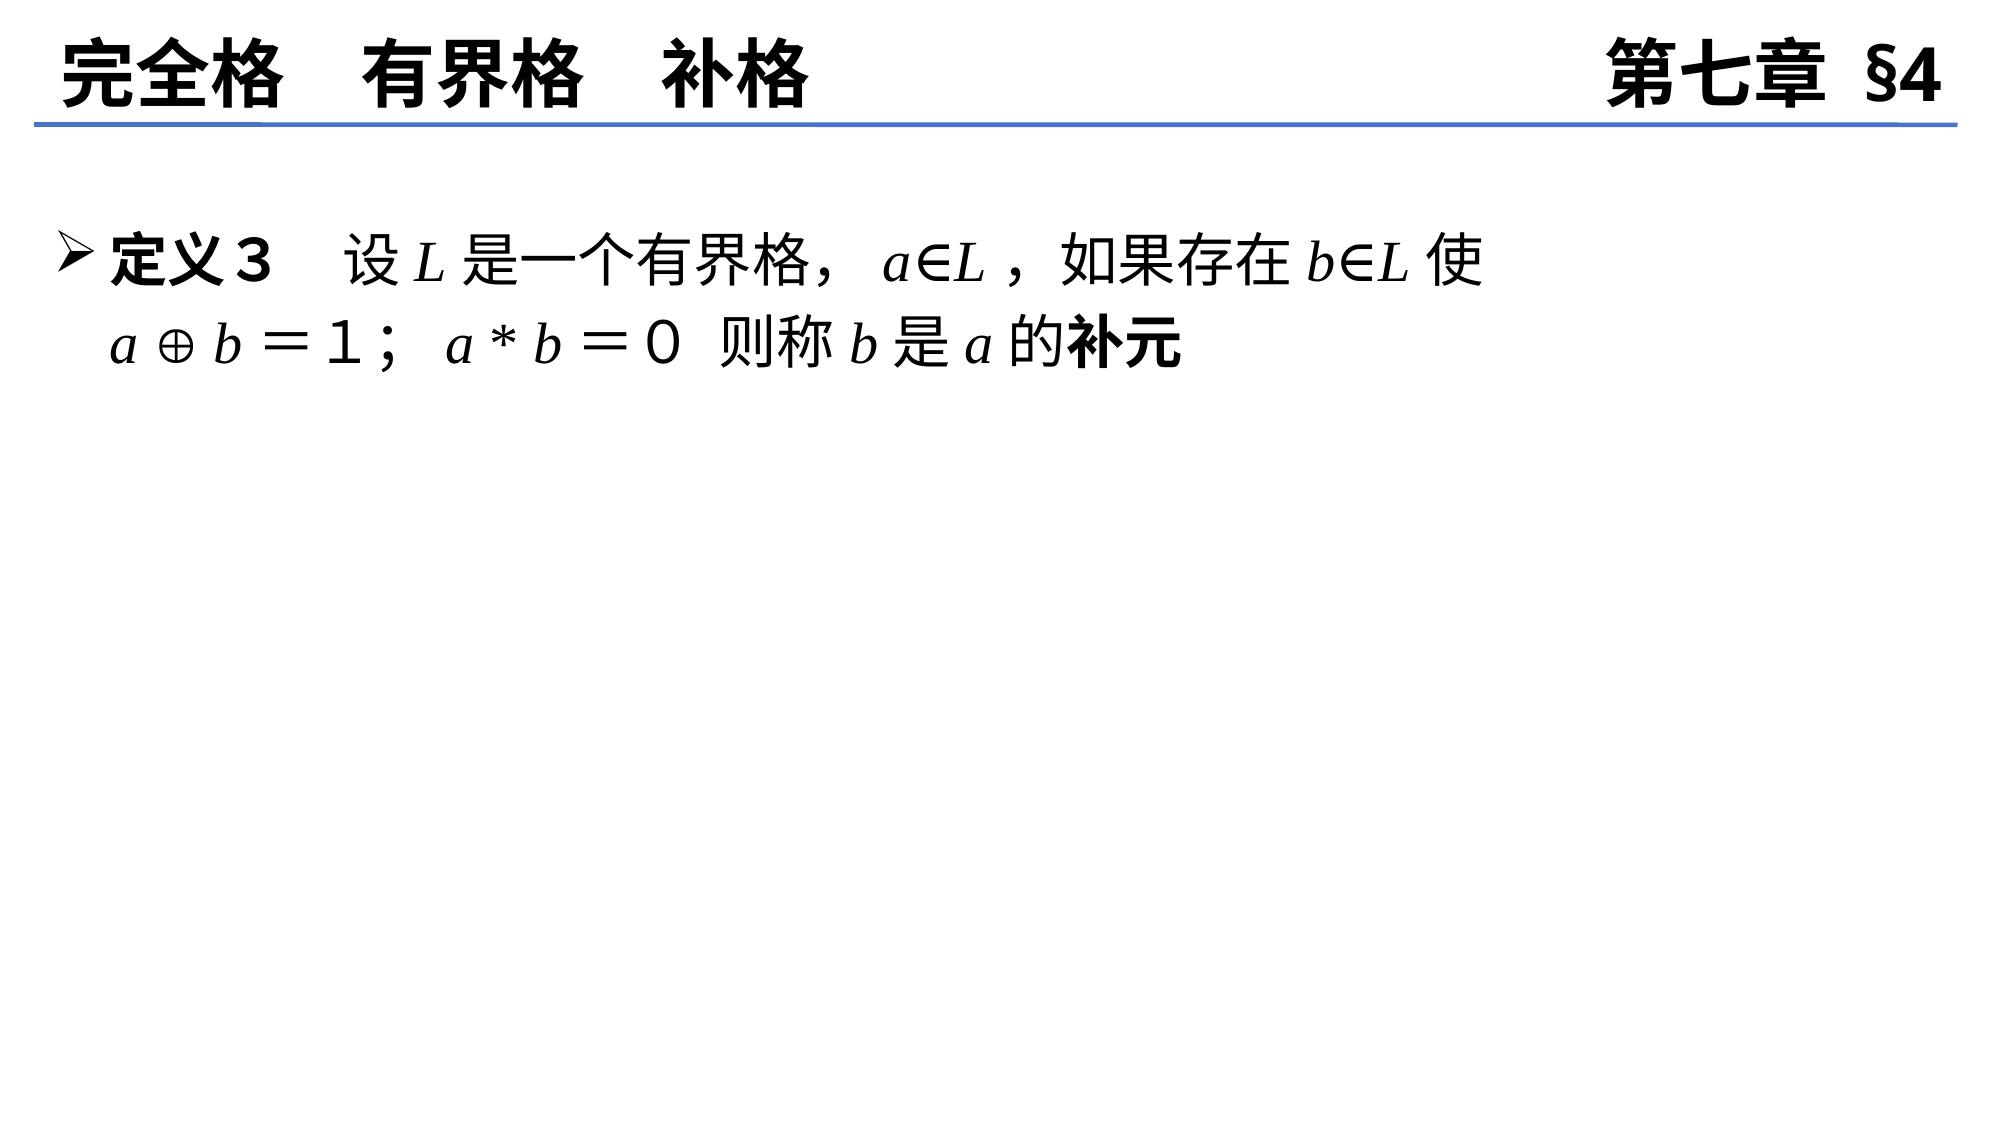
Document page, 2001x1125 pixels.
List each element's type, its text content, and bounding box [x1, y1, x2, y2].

text_box 定义３ 设L是一个有界格，a∈L，如果存在b∈L使 a  b＝１；a * b＝０ 则称b是a的补元 [38, 181, 1951, 1065]
text_box 完全格 有界格 补格 [46, 18, 932, 124]
text_box 第七章 §4 [1576, 19, 1958, 124]
